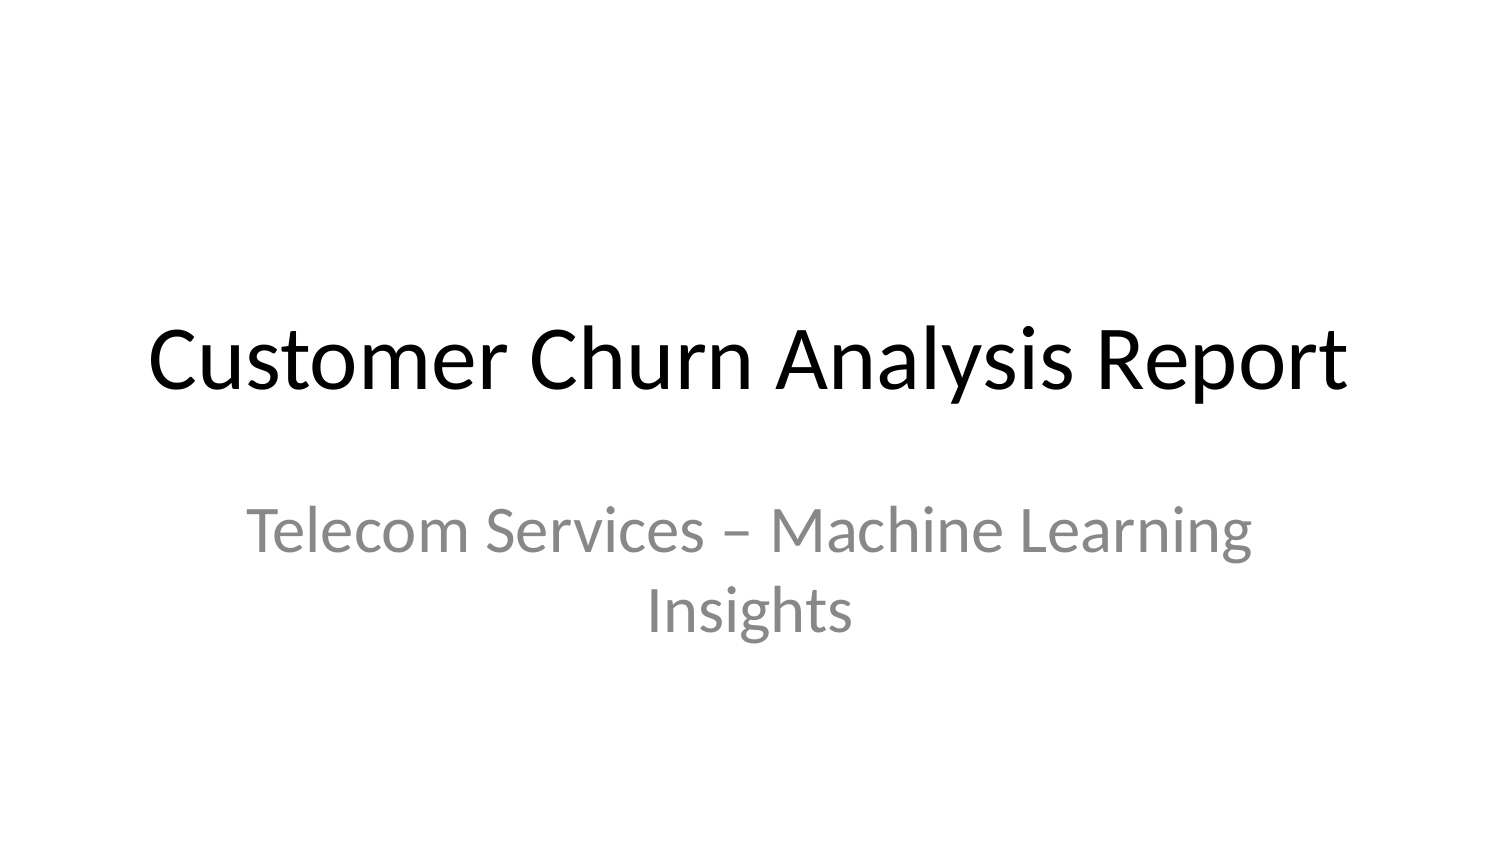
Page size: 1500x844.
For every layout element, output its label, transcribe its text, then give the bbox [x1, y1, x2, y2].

title Customer Churn Analysis Report [112, 262, 1388, 443]
subtitle Telecom Services – Machine Learning Insights [225, 478, 1275, 694]
